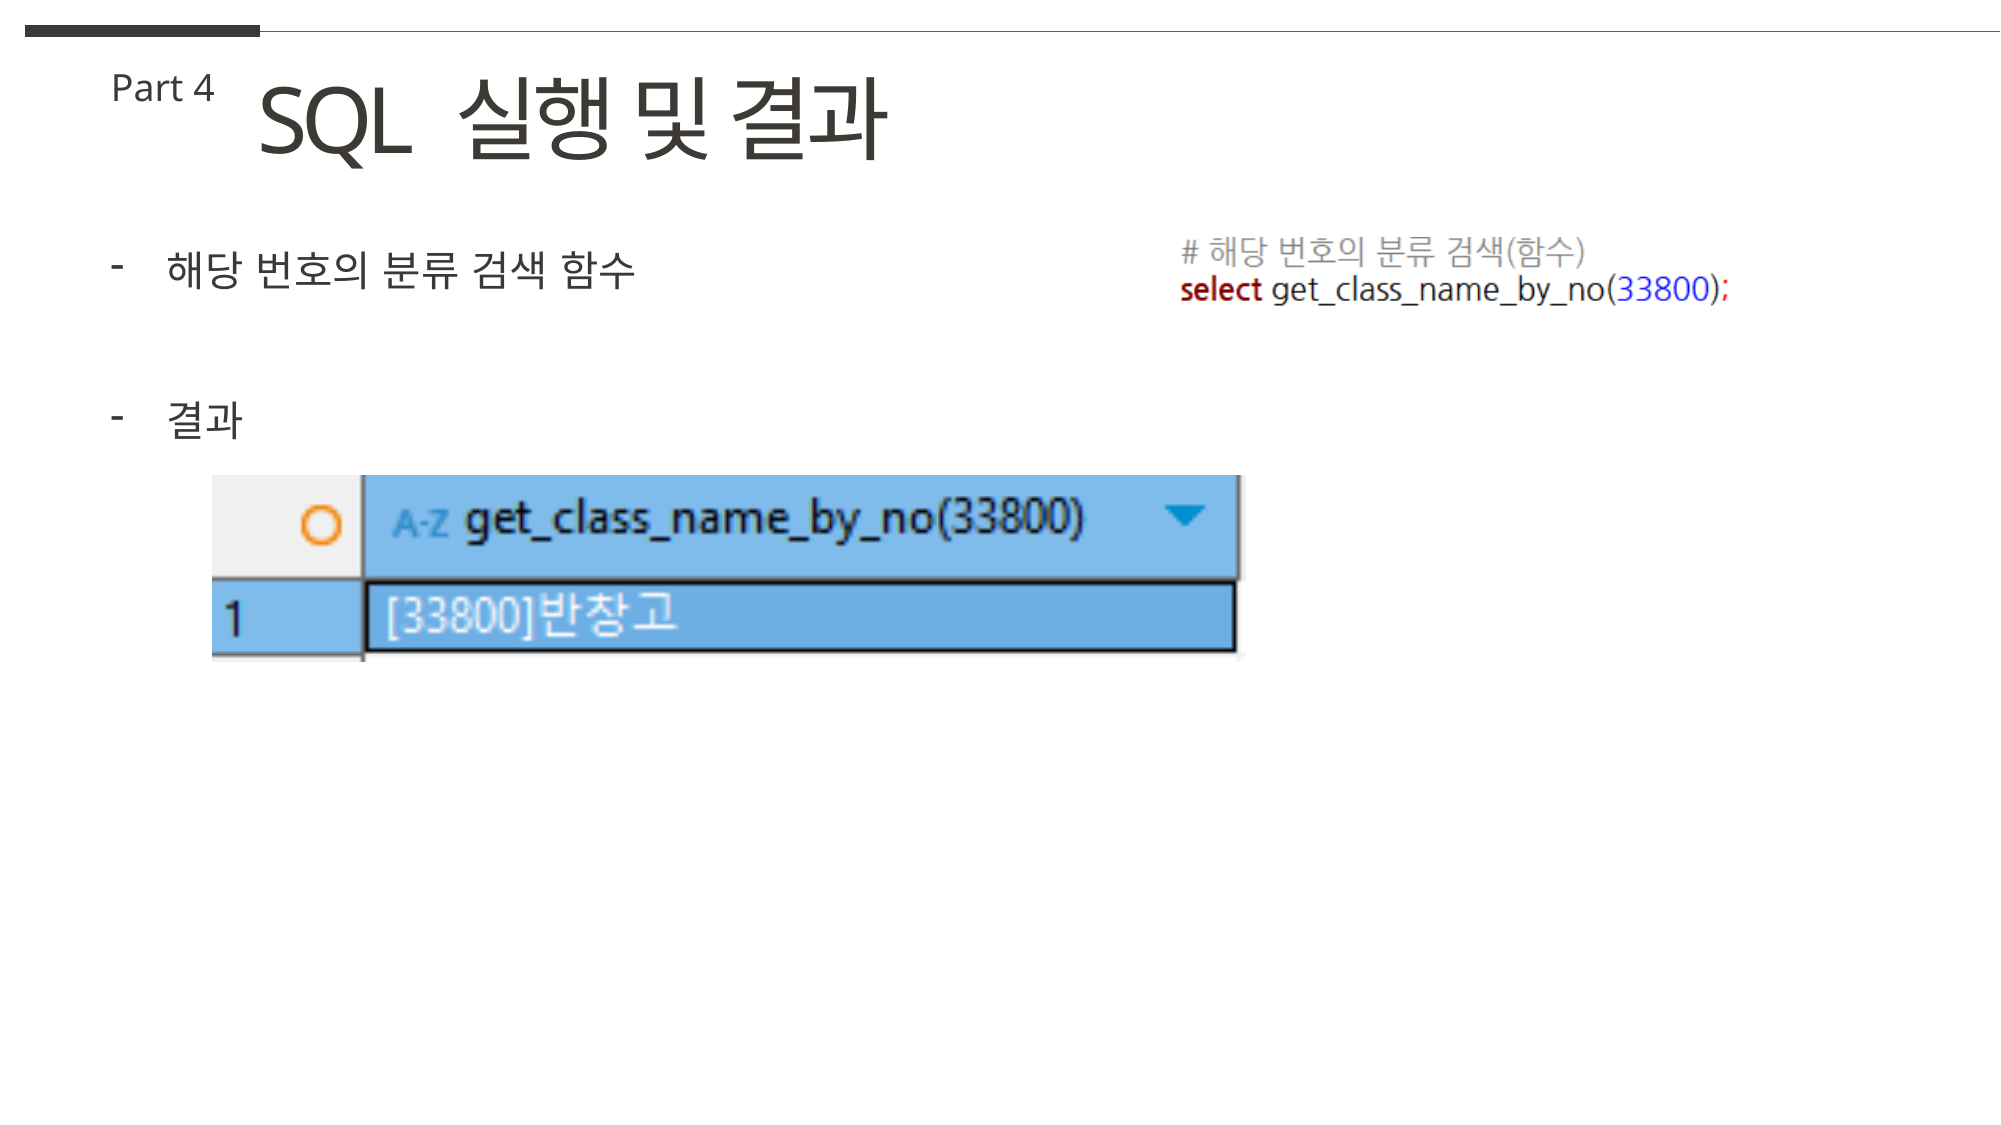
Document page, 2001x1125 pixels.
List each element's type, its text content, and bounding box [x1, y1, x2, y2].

picture [1179, 237, 1735, 309]
text_box Part 4 [96, 56, 230, 117]
text_box 해당 번호의 분류 검색 함수 결과 [95, 237, 1277, 453]
text_box SQL 실행 및 결과 [242, 54, 906, 179]
picture [212, 475, 1246, 662]
